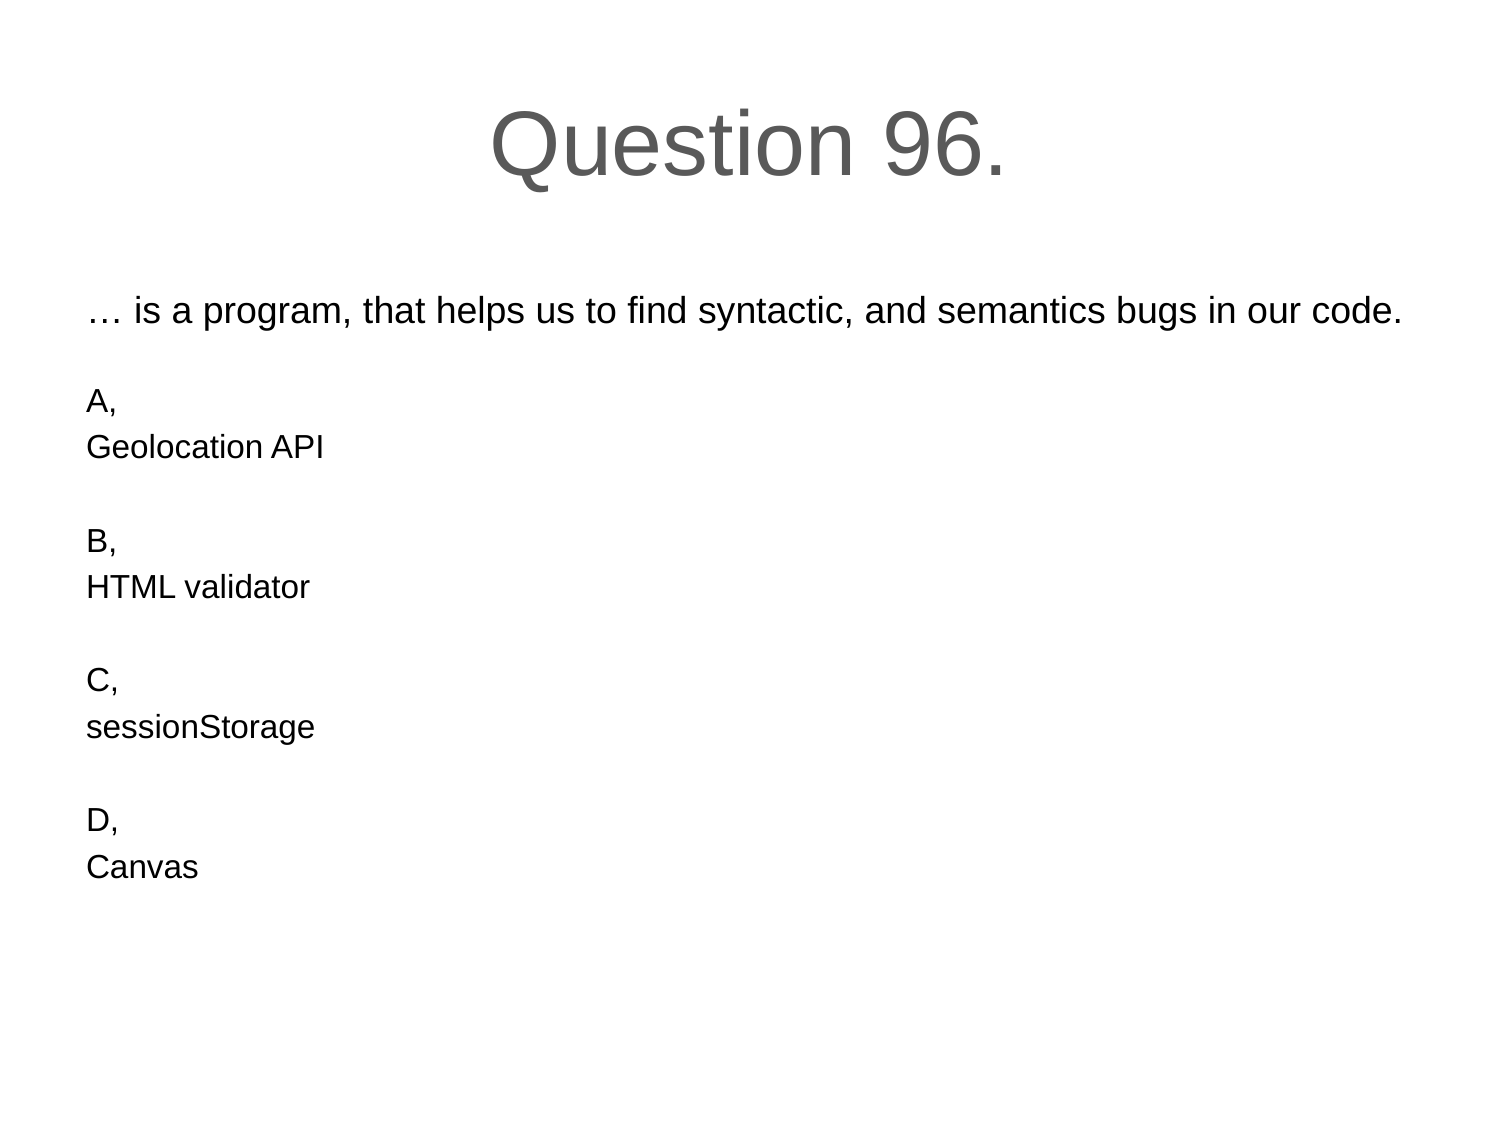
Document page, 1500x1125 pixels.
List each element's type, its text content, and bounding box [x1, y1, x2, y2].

list … is a program, that helps us to find syntactic, and semantics bugs in our code. A, Geolocation API B, HTML validator C, sessionStorage D, Canvas [71, 278, 1422, 1022]
title Question 96. [75, 45, 1425, 233]
